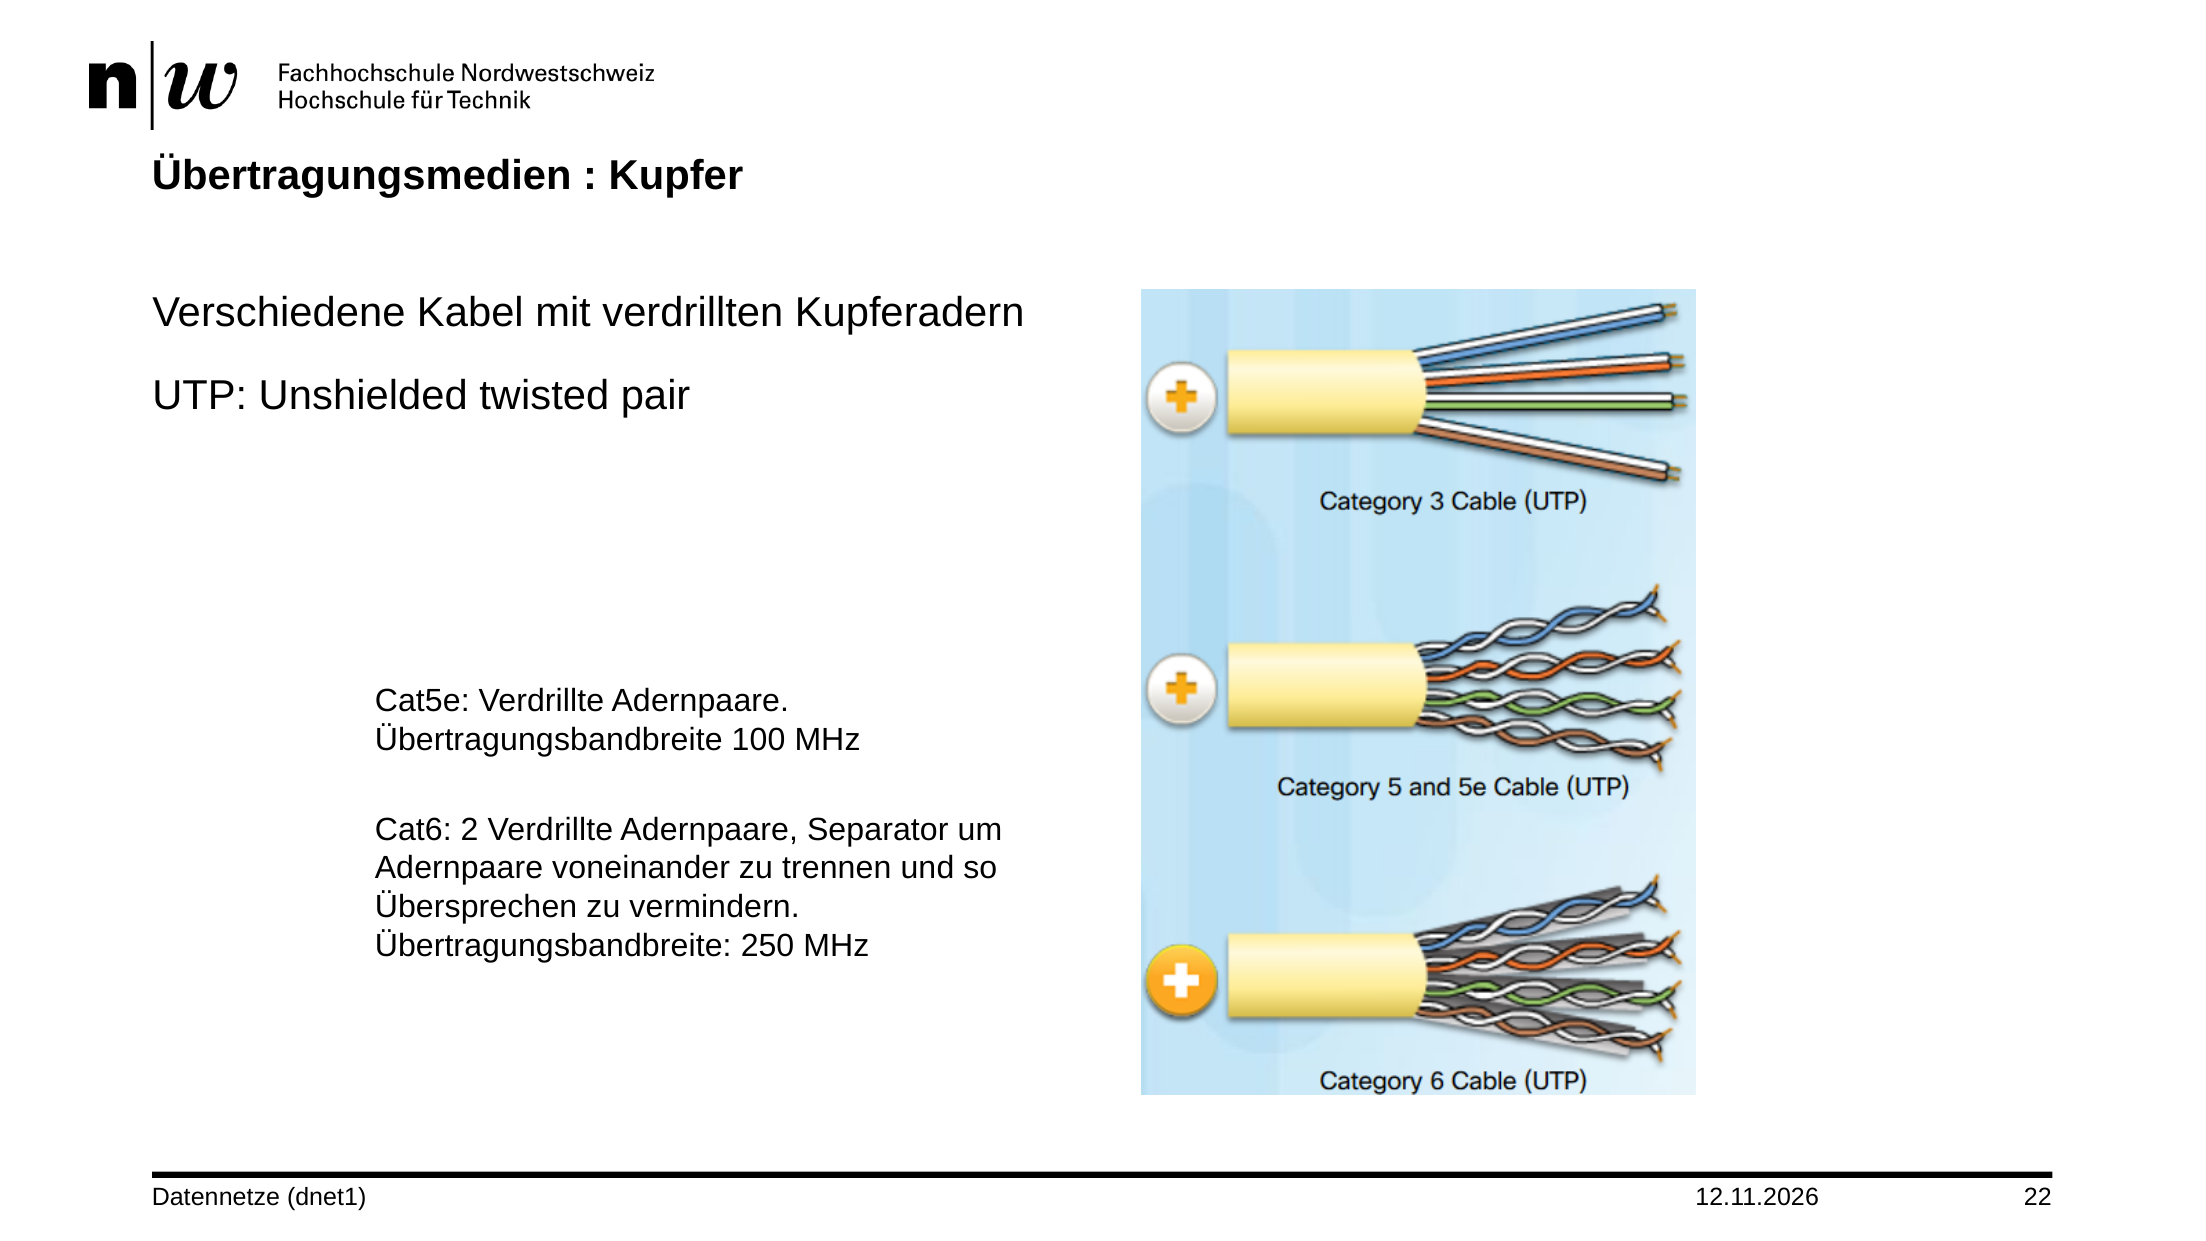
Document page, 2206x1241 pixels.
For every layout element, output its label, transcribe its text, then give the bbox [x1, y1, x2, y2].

slide_number 22 [1873, 1180, 2052, 1211]
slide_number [1696, 1180, 1873, 1211]
title Übertragungsmedien : Kupfer [151, 147, 2052, 207]
picture [1141, 289, 1696, 1095]
text_box Cat5e: Verdrillte Adernpaare. Übertragungsbandbreite 100 MHz Cat6: 2 Verdrillte Adernpaare, Separator um Adernpaare voneinander zu trennen und so Übersprechen zu vermindern. Übertragungsbandbreite: 250 MHz [360, 672, 1037, 880]
list Verschiedene Kabel mit verdrillten Kupferadern UTP: Unshielded twisted pair [152, 277, 2053, 1093]
footer Datennetze (dnet1) [151, 1180, 1696, 1211]
picture [89, 41, 654, 130]
